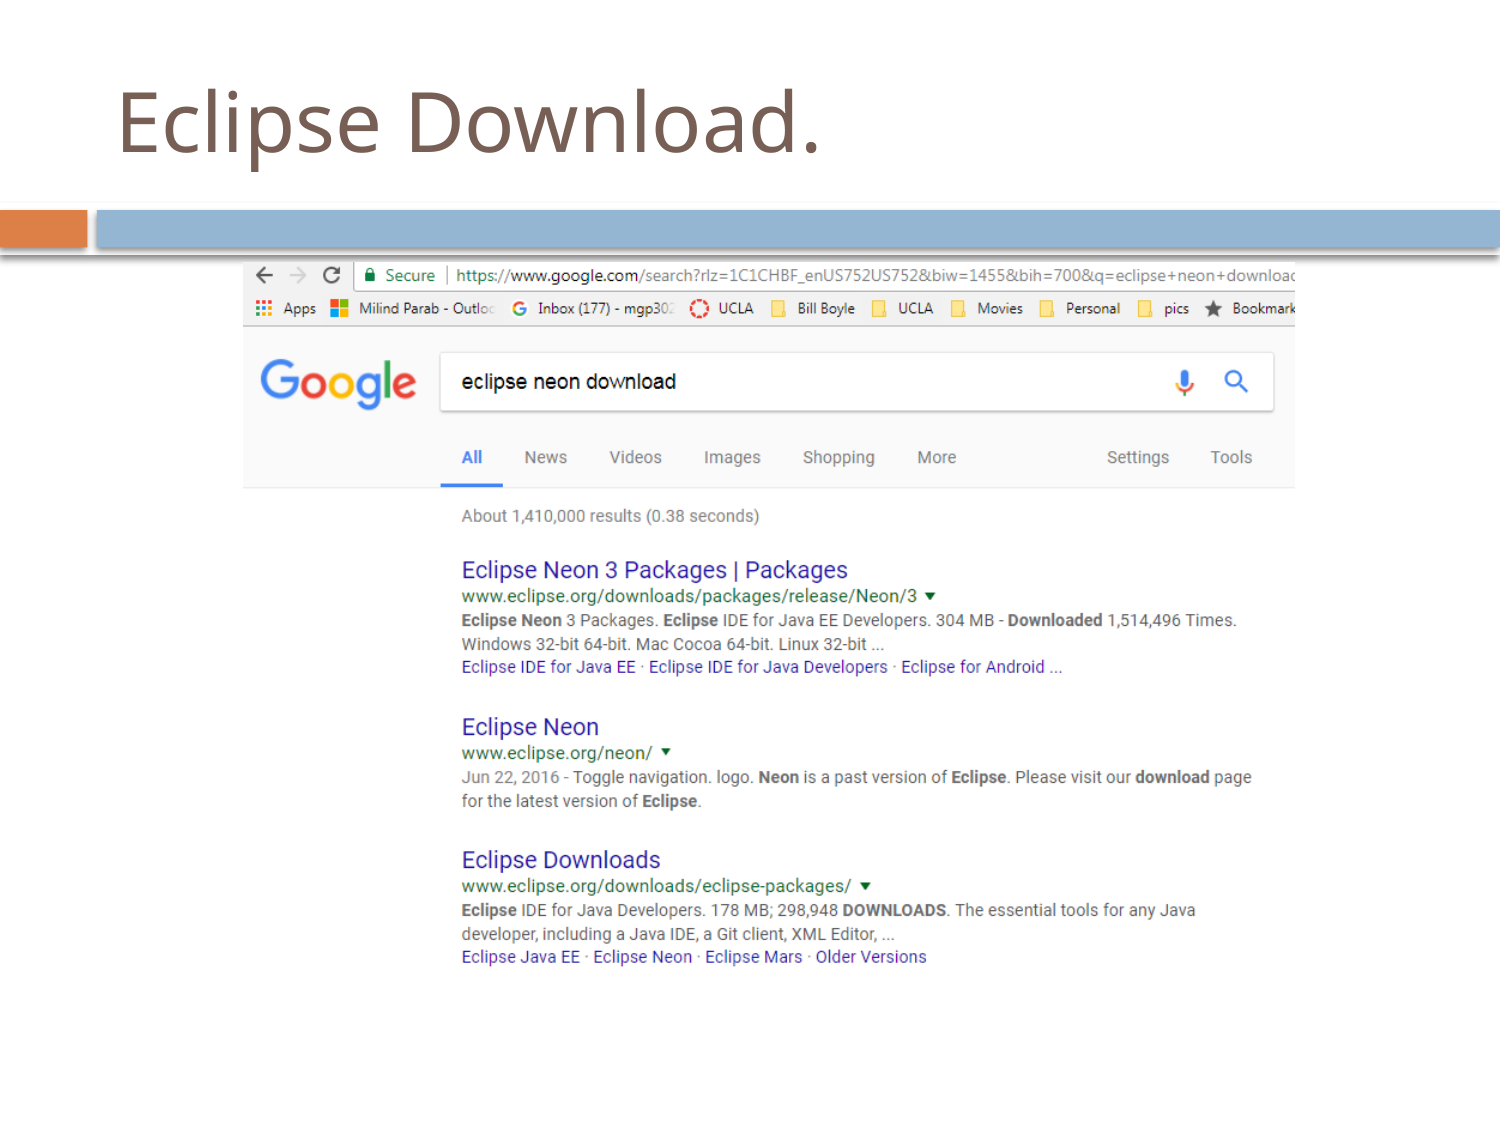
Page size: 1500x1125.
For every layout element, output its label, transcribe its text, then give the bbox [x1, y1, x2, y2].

title Eclipse Download. [100, 37, 1438, 200]
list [243, 262, 1296, 1001]
